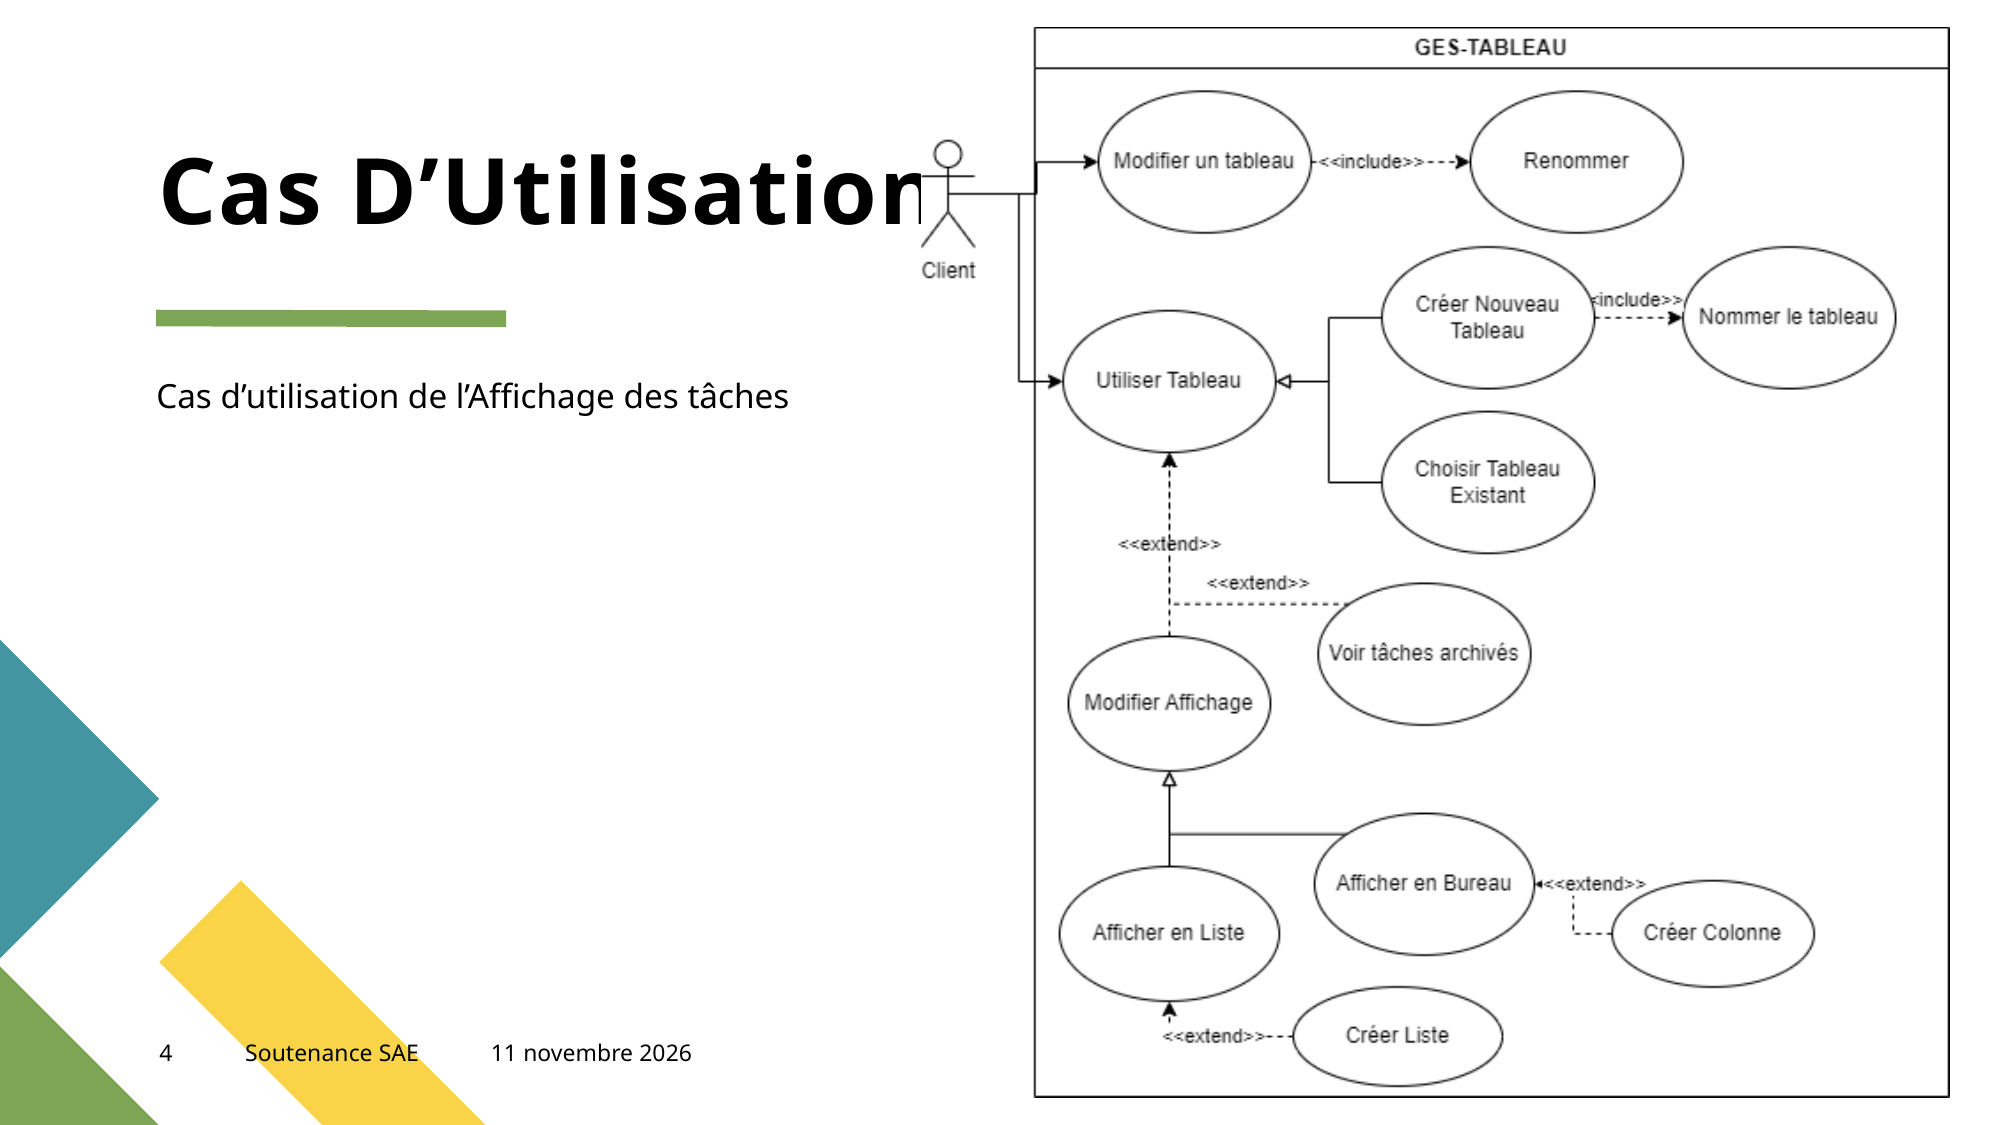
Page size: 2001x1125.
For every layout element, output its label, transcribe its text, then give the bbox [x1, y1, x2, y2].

slide_number 4 [159, 1038, 246, 1080]
picture [921, 27, 1950, 1098]
list Cas d’utilisation de l’Affichage des tâches [156, 375, 907, 835]
footer Soutenance SAE [246, 1038, 491, 1080]
slide_number 14 décembre 2023 [491, 1038, 707, 1080]
title Cas D’Utilisation [158, 144, 921, 245]
